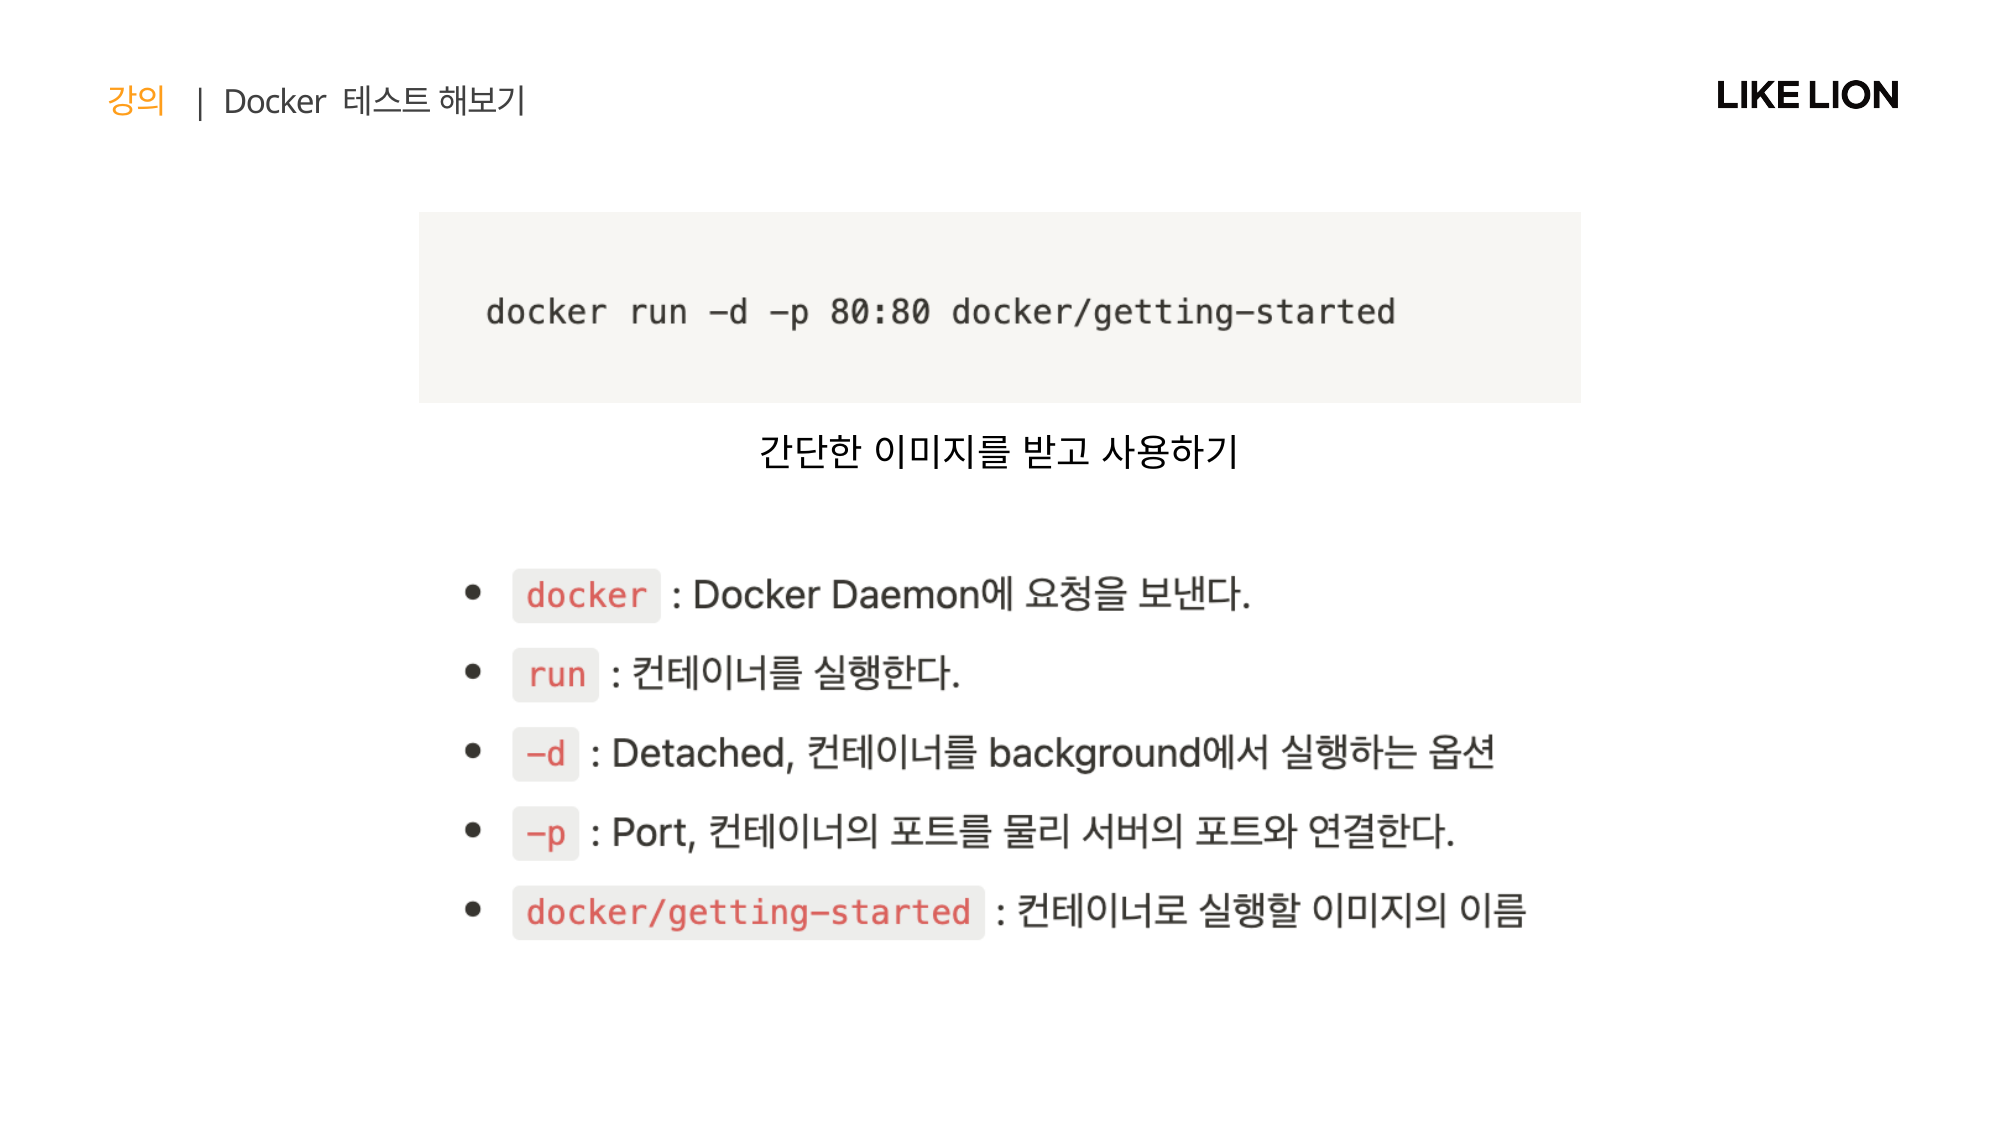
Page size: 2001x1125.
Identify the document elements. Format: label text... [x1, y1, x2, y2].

text_box 강의 | Docker 테스트 해보기 [92, 72, 866, 128]
picture [1718, 80, 1898, 109]
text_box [419, 212, 1581, 960]
